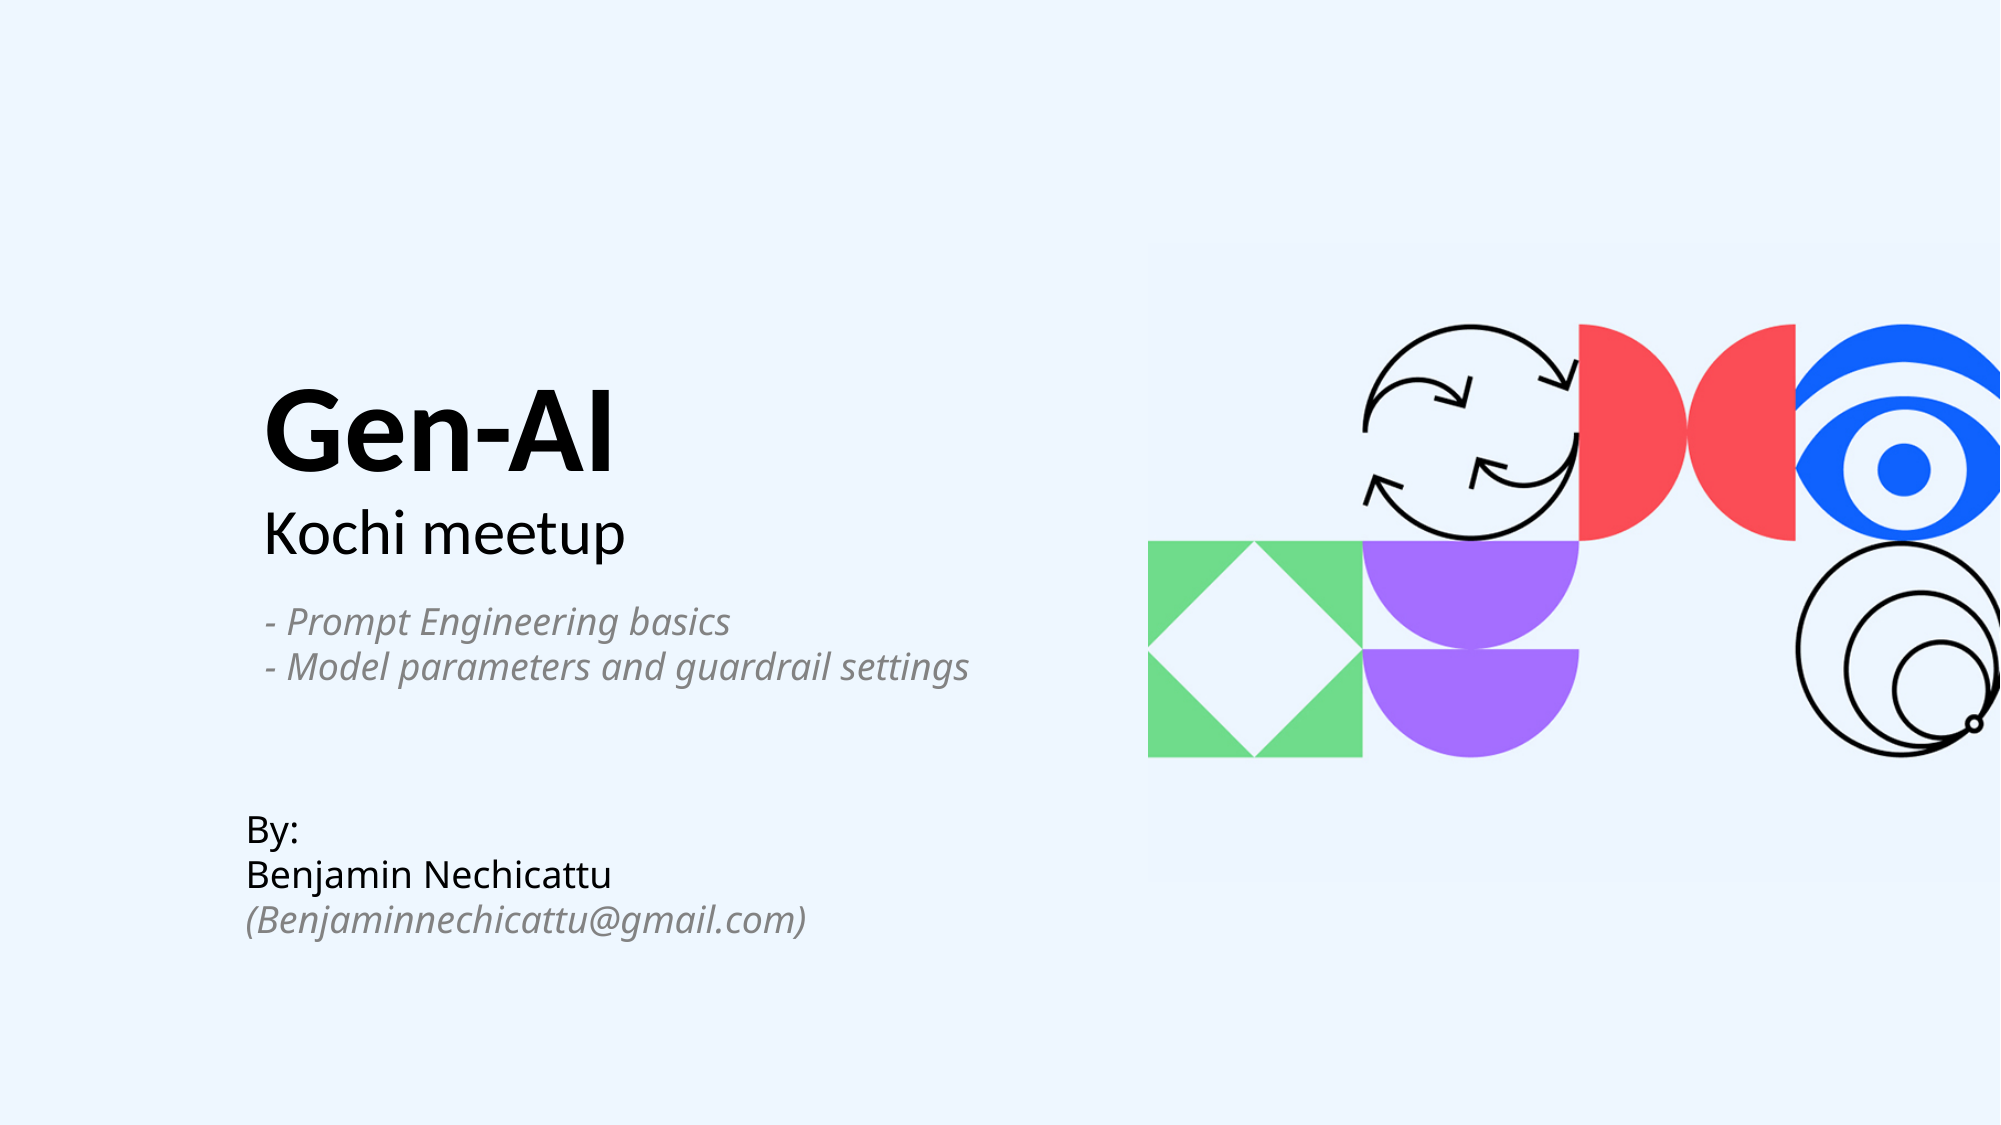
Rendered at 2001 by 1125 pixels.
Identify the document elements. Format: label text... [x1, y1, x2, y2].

title Gen-AI Kochi meetup [249, 184, 848, 576]
picture [848, 69, 2000, 1056]
text_box By: Benjamin Nechicattu (Benjaminnechicattu@gmail.com) [230, 798, 848, 964]
subtitle - Prompt Engineering basics - Model parameters and guardrail settings [249, 590, 848, 756]
